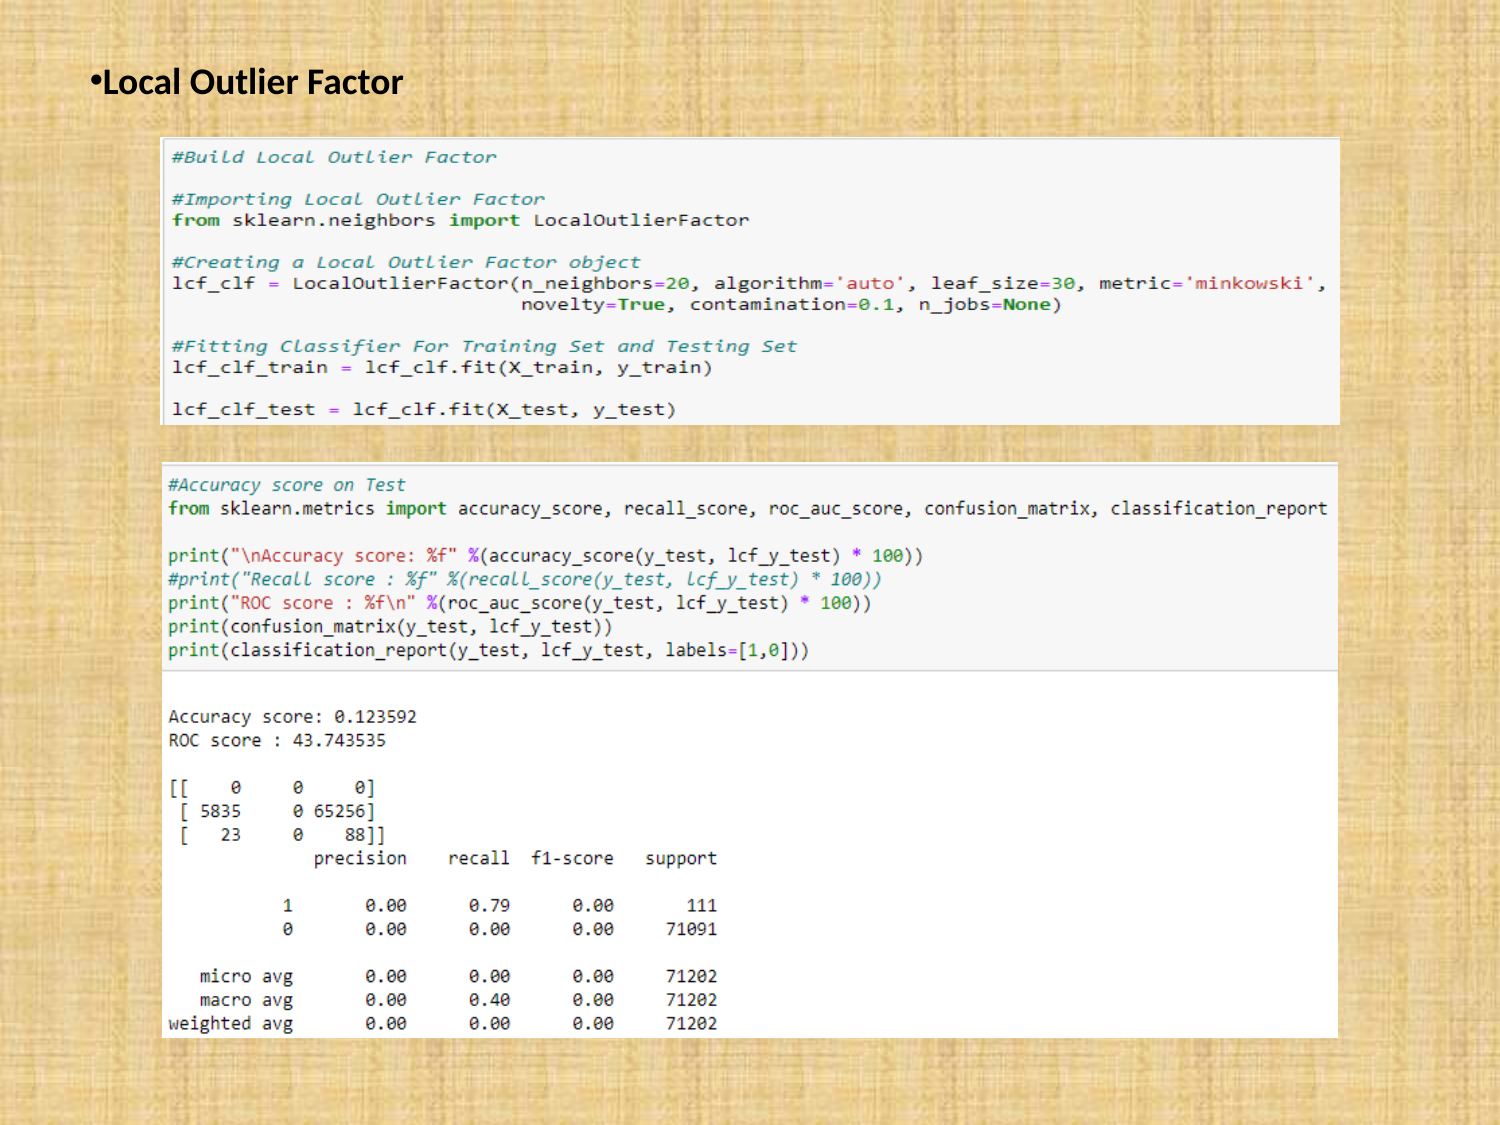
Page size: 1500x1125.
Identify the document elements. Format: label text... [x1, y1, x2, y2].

picture [0, 0, 1500, 1125]
text_box Local Outlier Factor [74, 49, 450, 110]
